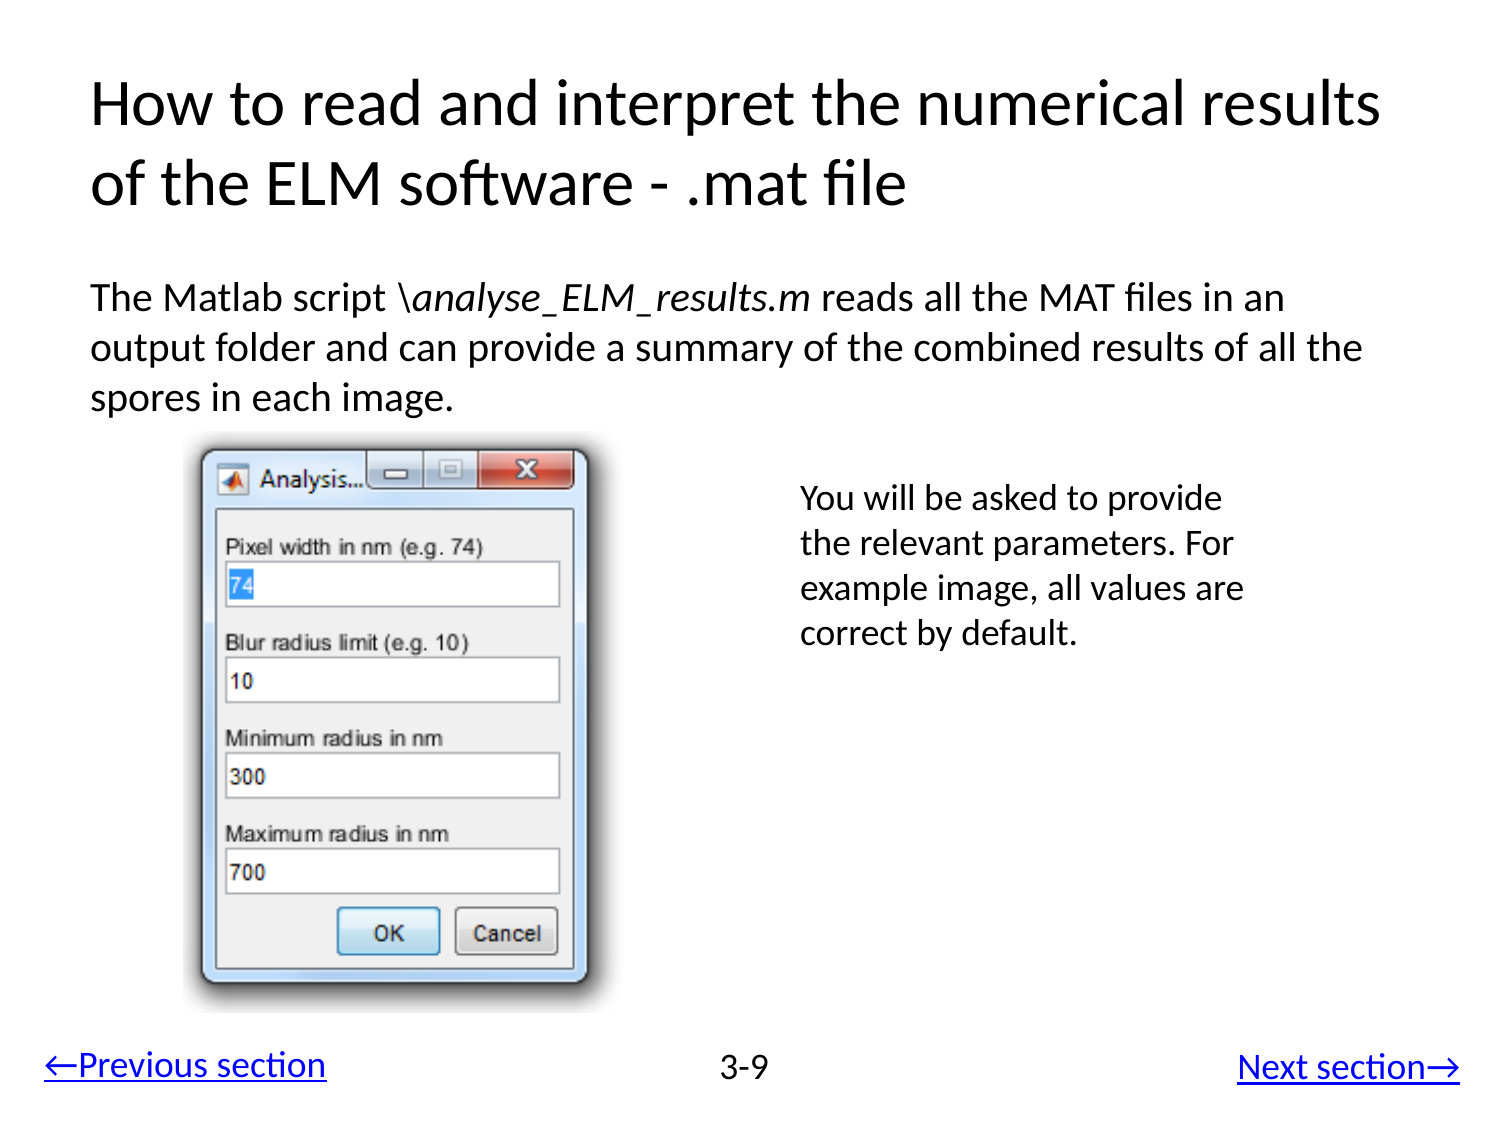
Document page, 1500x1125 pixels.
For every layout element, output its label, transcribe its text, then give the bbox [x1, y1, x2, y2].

text_box ←Previous section [29, 1032, 349, 1093]
text_box 3-9 [702, 1034, 786, 1095]
list The Matlab script \analyse_ELM_results.m reads all the MAT files in an output folder and can provide a summary of the combined results of all the spores in each image. [75, 262, 1425, 1005]
picture [182, 431, 633, 1013]
title How to read and interpret the numerical results of the ELM software - .mat file [75, 45, 1425, 233]
text_box Next section→ [1222, 1034, 1483, 1095]
text_box You will be asked to provide the relevant parameters. For example image, all values are correct by default. [785, 465, 1276, 751]
